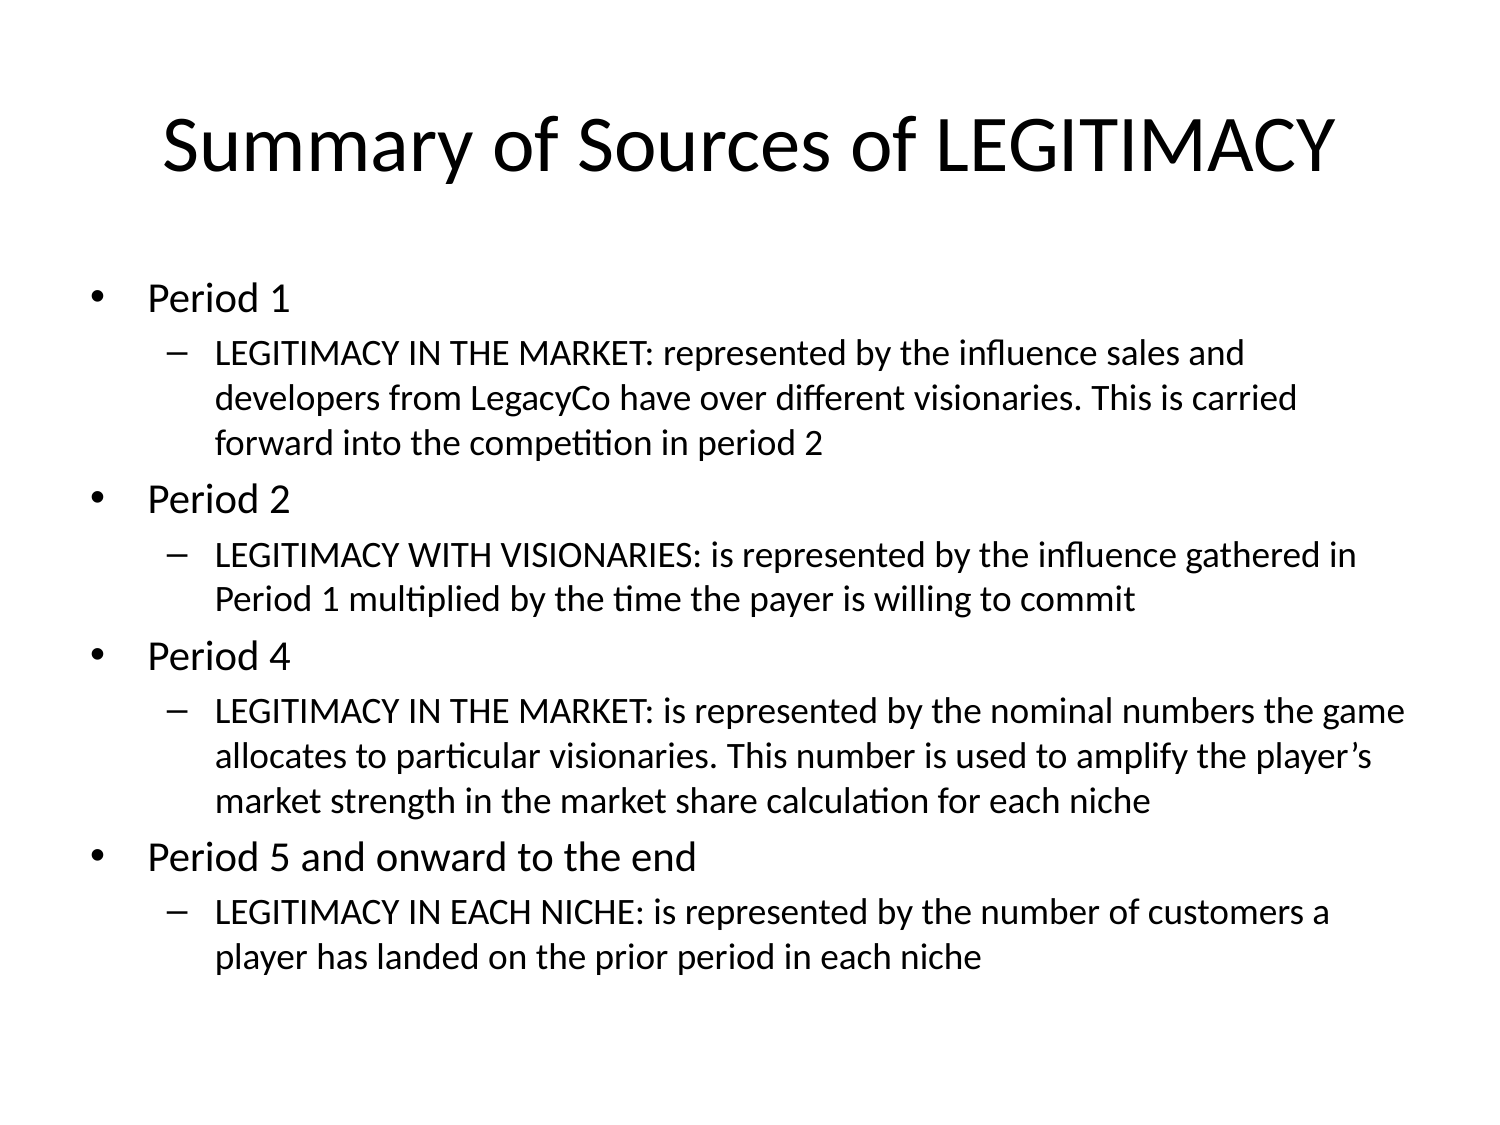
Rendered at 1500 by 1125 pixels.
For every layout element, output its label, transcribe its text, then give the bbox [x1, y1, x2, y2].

list Period 1 LEGITIMACY IN THE MARKET: represented by the influence sales and developers from LegacyCo have over different visionaries. This is carried forward into the competition in period 2 Period 2 LEGITIMACY WITH VISIONARIES: is represented by the influence gathered in Period 1 multiplied by the time the payer is willing to commit Period 4 LEGITIMACY IN THE MARKET: is represented by the nominal numbers the game allocates to particular visionaries. This number is used to amplify the player’s market strength in the market share calculation for each niche Period 5 and onward to the end LEGITIMACY IN EACH NICHE: is represented by the number of customers a player has landed on the prior period in each niche [75, 262, 1425, 1005]
title Summary of Sources of LEGITIMACY [75, 45, 1425, 233]
